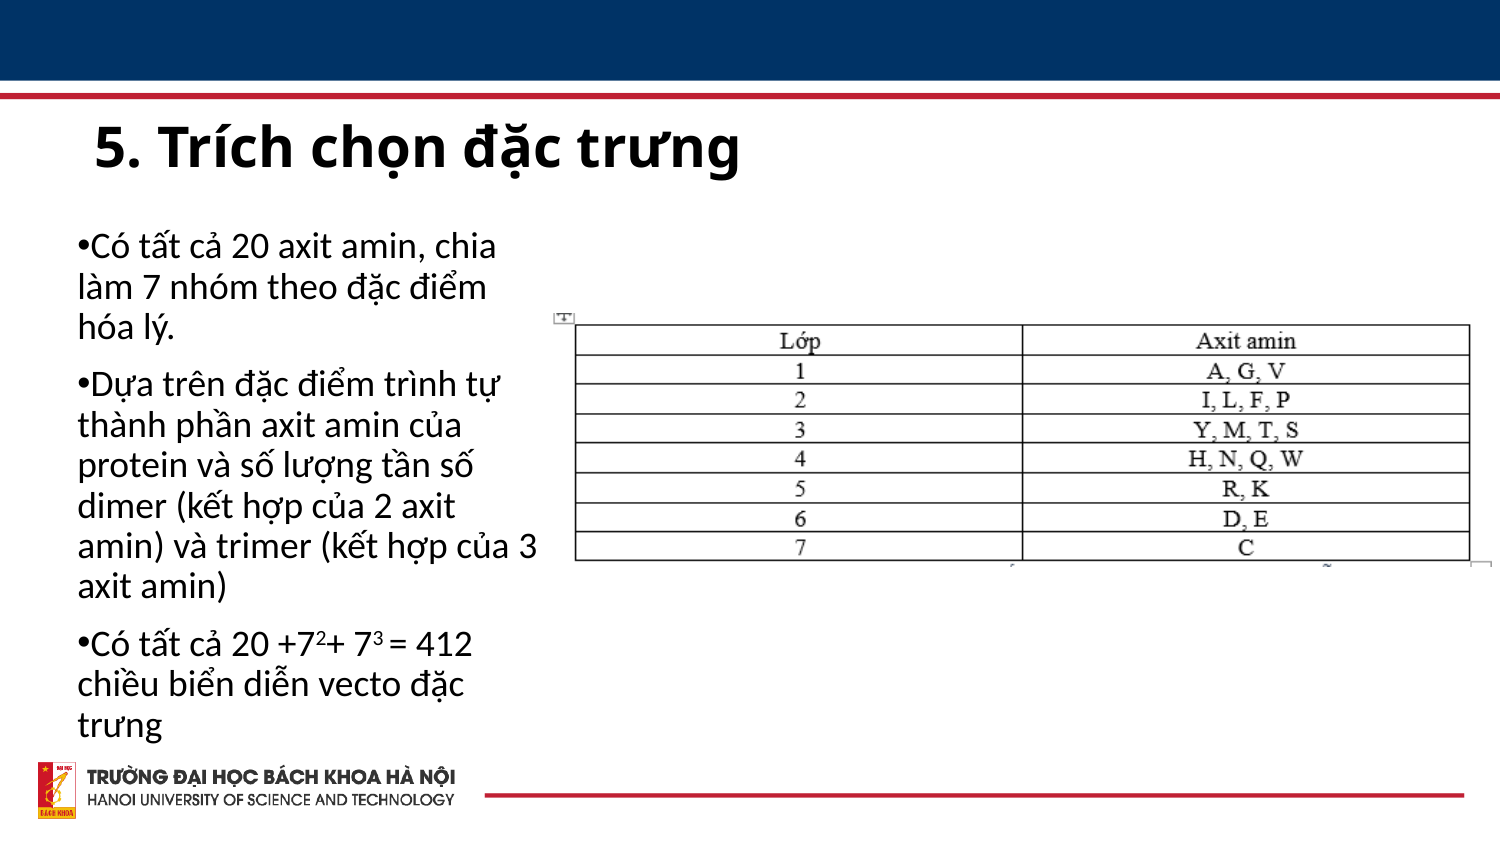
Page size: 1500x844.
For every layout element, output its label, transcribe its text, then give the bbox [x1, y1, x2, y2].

title 5. Trích chọn đặc trưng [79, 79, 1421, 219]
picture [0, 0, 1500, 844]
list Có tất cả 20 axit amin, chia làm 7 nhóm theo đặc điểm hóa lý. Dựa trên đặc điểm trình tự thành phần axit amin của protein và số lượng tần số dimer (kết hợp của 2 axit amin) và trimer (kết hợp của 3 axit amin) Có tất cả 20 +72+ 73 = 412 chiều biển diễn vecto đặc trưng [62, 218, 556, 760]
